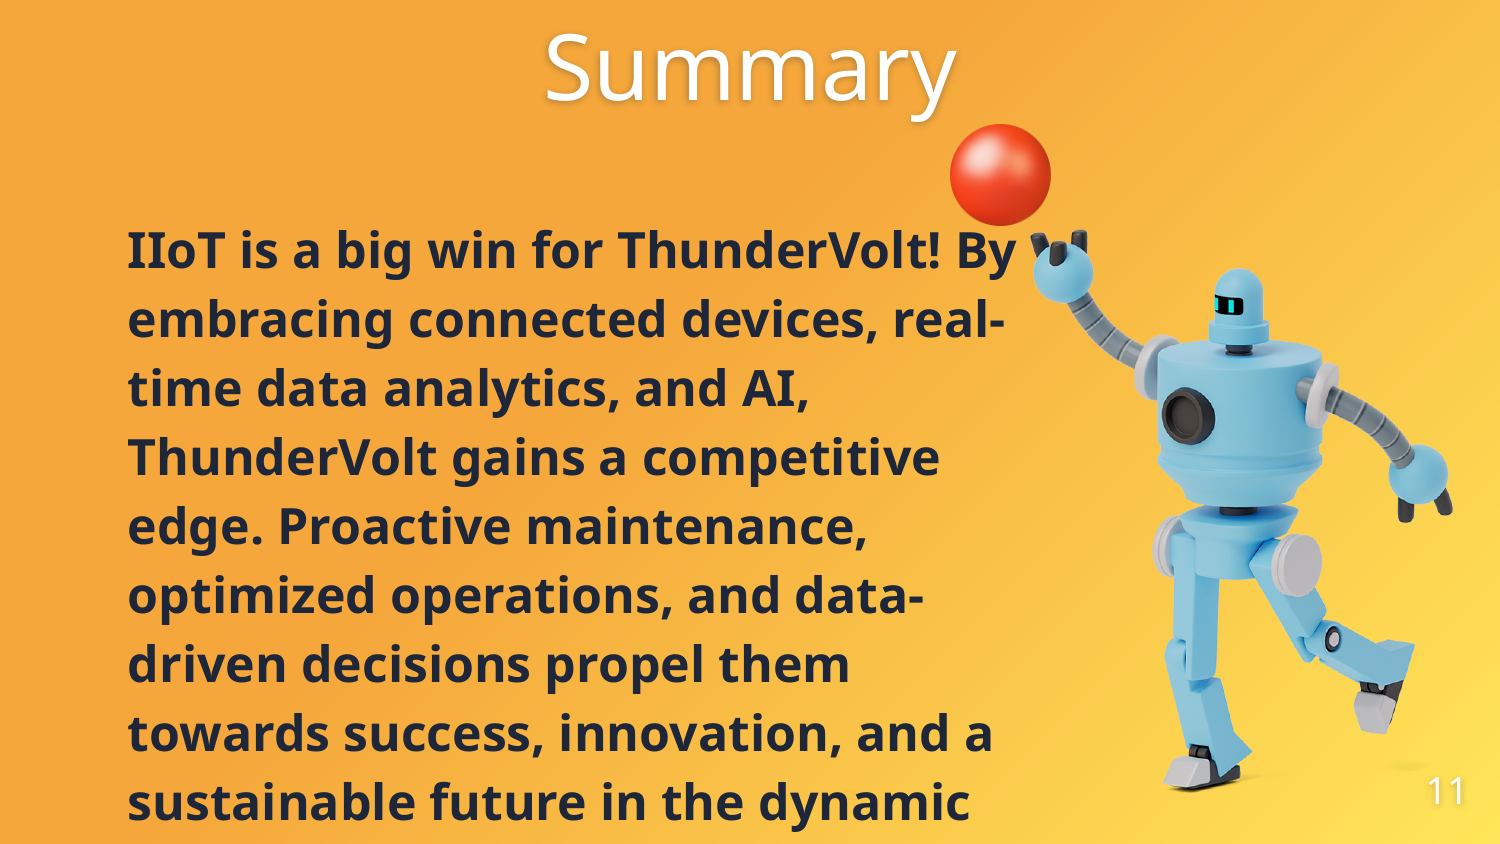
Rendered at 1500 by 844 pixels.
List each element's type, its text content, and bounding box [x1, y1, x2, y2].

picture [949, 124, 1051, 226]
title Summary [127, 8, 1374, 121]
slide_number 11 [1378, 761, 1469, 814]
list IIoT is a big win for ThunderVolt! By embracing connected devices, real-time data analytics, and AI, ThunderVolt gains a competitive edge. Proactive maintenance, optimized operations, and data-driven decisions propel them towards success, innovation, and a sustainable future in the dynamic world of industrial manufacturing. [127, 209, 1025, 793]
picture [1030, 228, 1453, 794]
